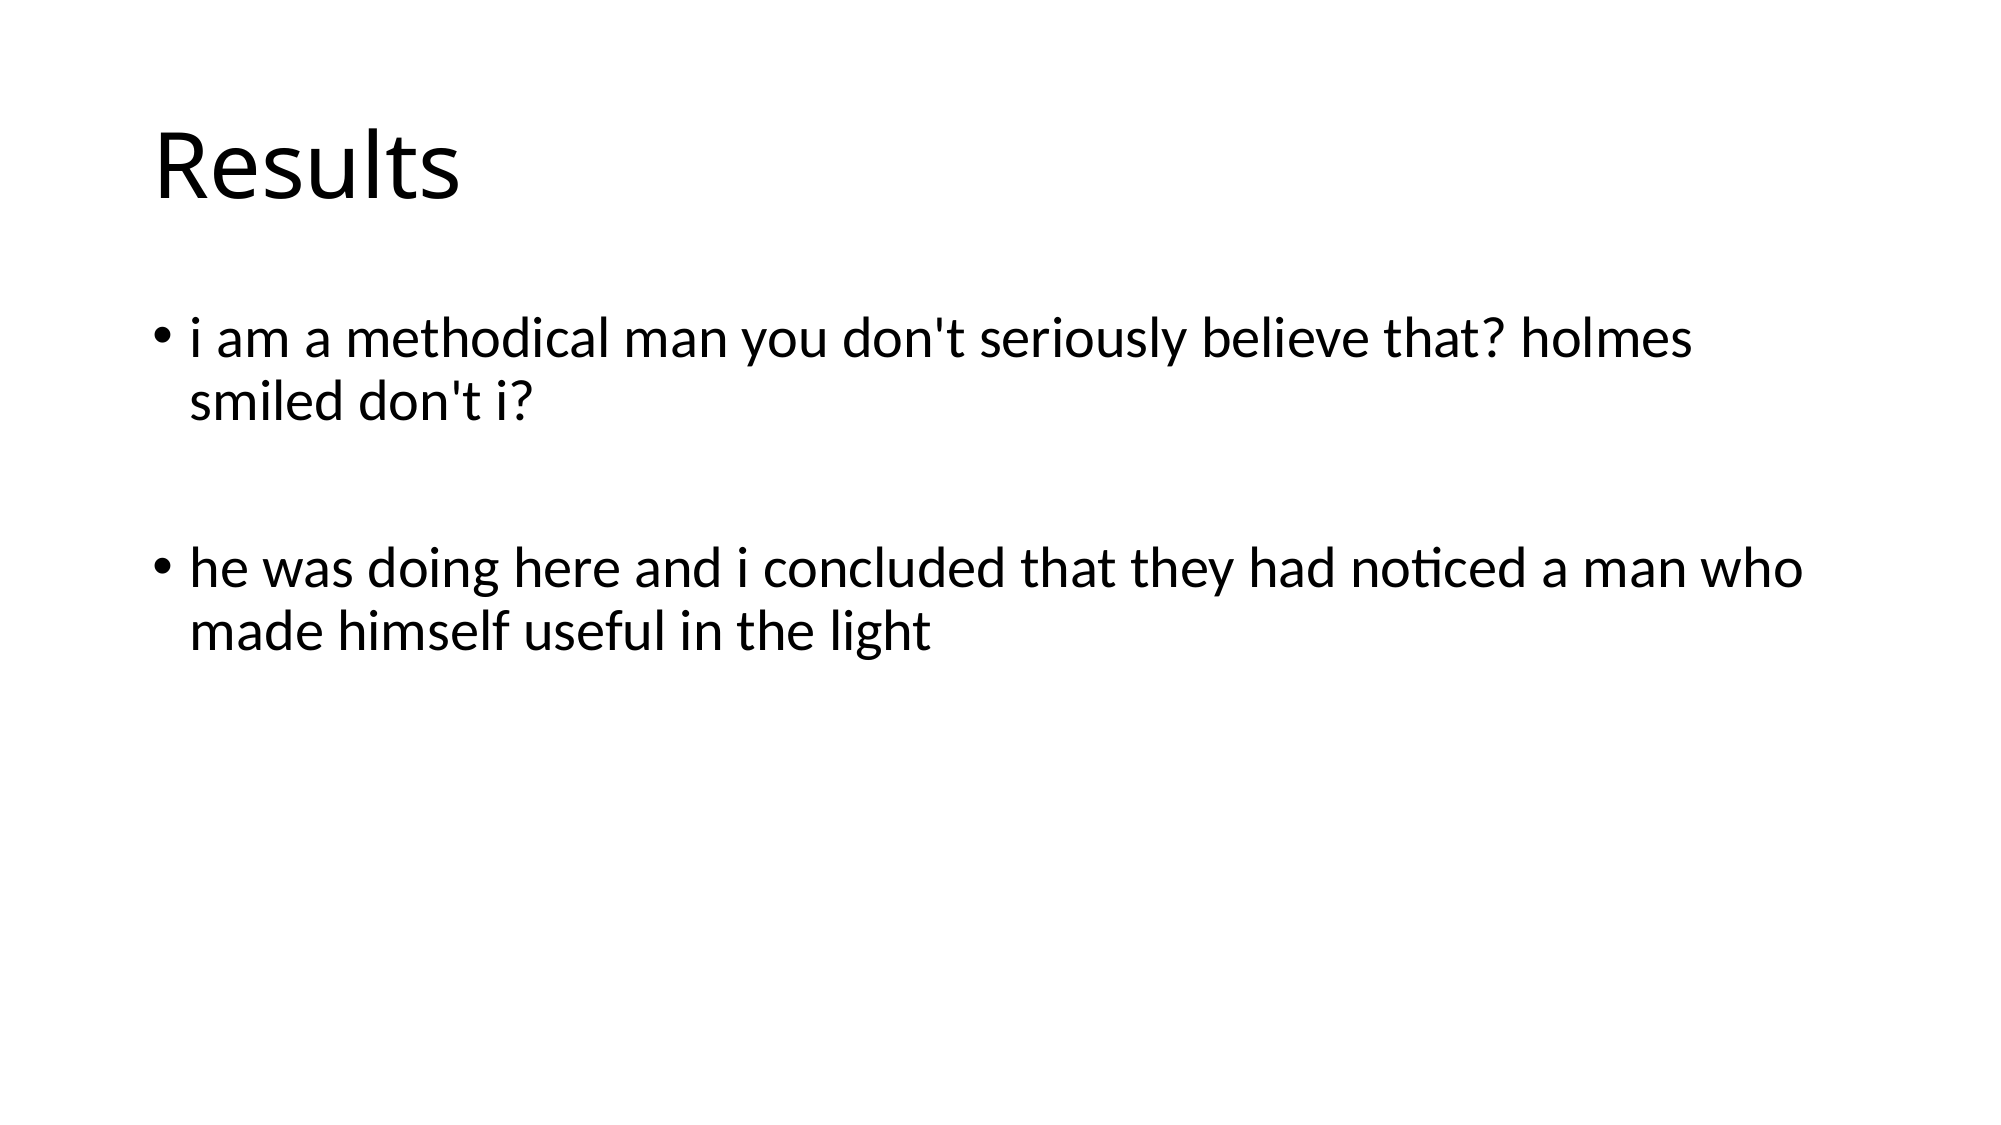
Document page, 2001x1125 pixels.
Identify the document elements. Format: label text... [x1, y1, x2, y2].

title Results [137, 59, 1863, 278]
list i am a methodical man you don't seriously believe that? holmes smiled don't i? he was doing here and i concluded that they had noticed a man who made himself useful in the light [137, 299, 1863, 1014]
